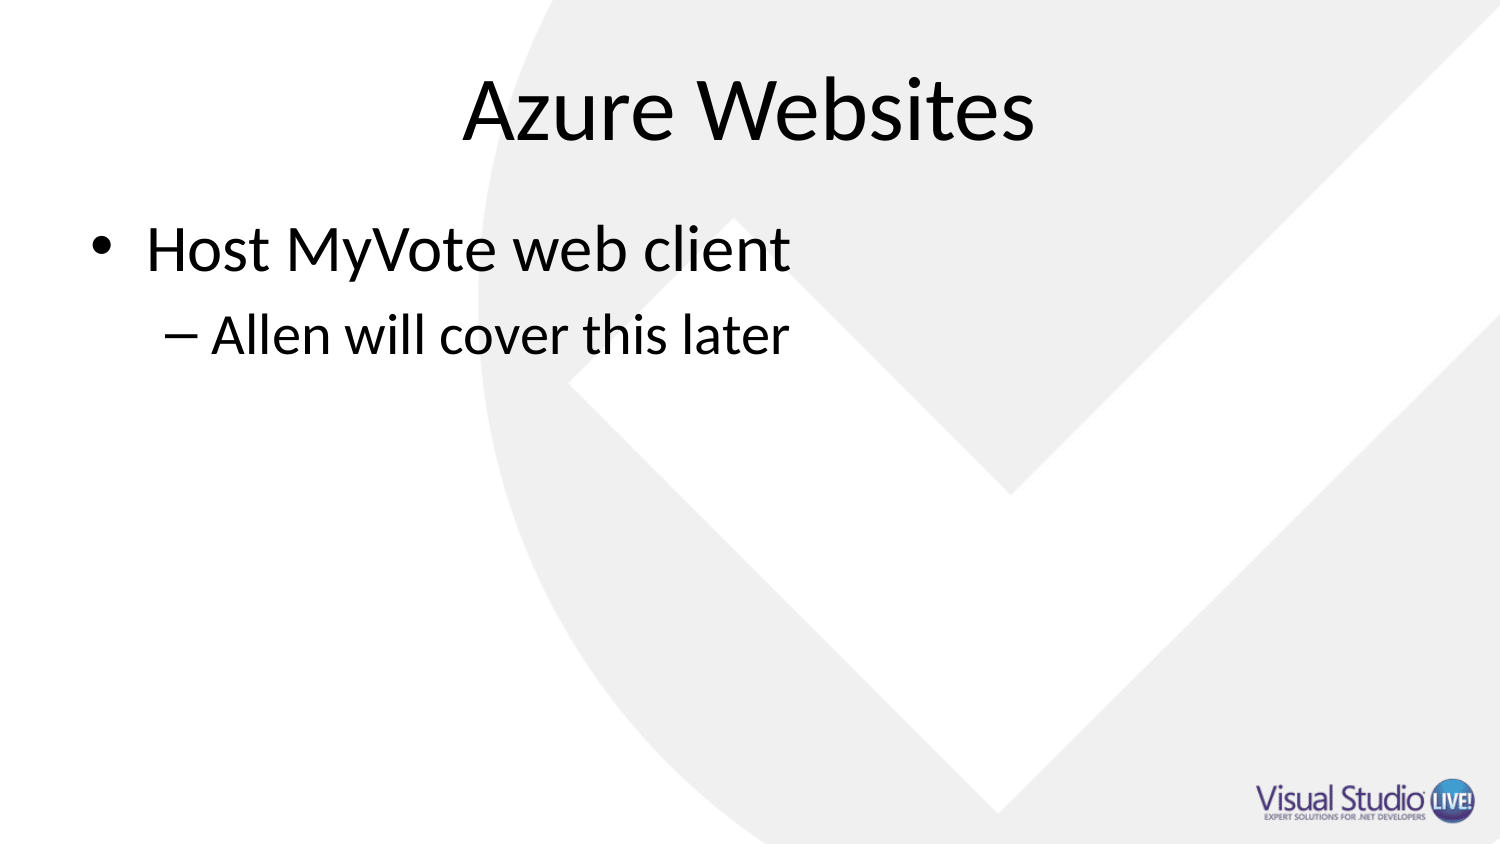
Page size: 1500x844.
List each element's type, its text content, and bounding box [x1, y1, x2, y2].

list Host MyVote web client Allen will cover this later [75, 196, 1425, 754]
title Azure Websites [75, 33, 1425, 175]
picture [0, 0, 1500, 844]
